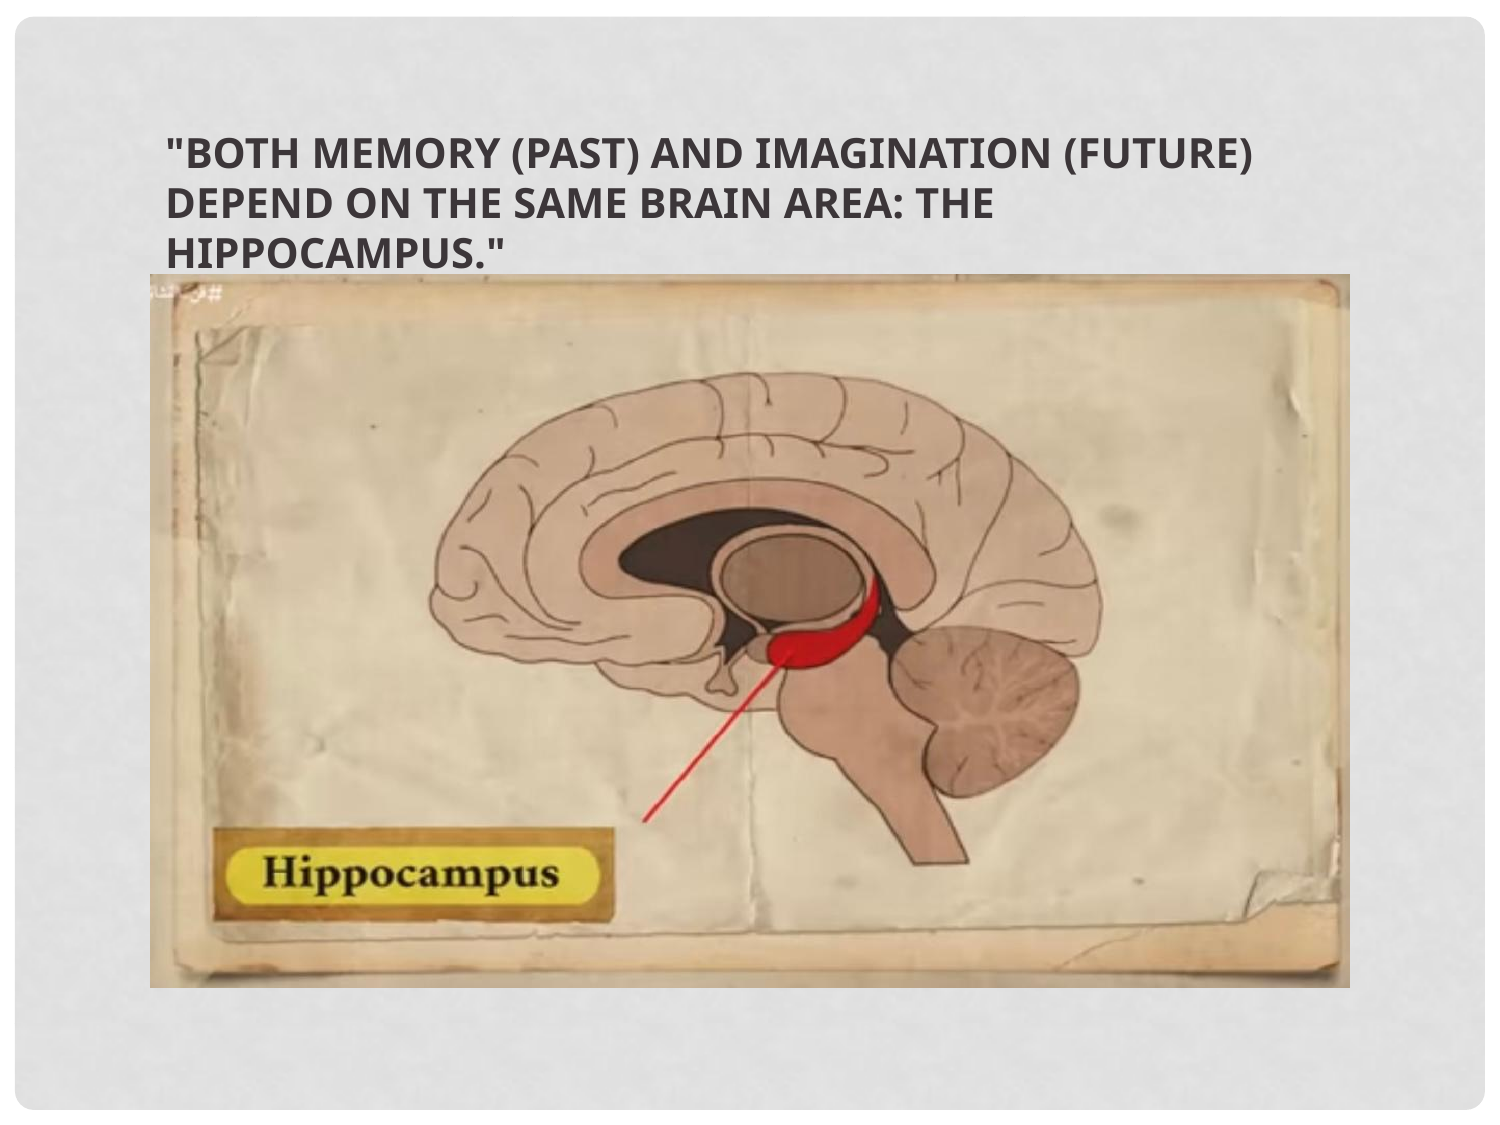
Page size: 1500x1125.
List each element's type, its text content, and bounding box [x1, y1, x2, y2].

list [149, 274, 1351, 988]
text_box "Both memory (past) and imagination (future) depend on the same brain area: the hippocampus." [149, 149, 1275, 254]
